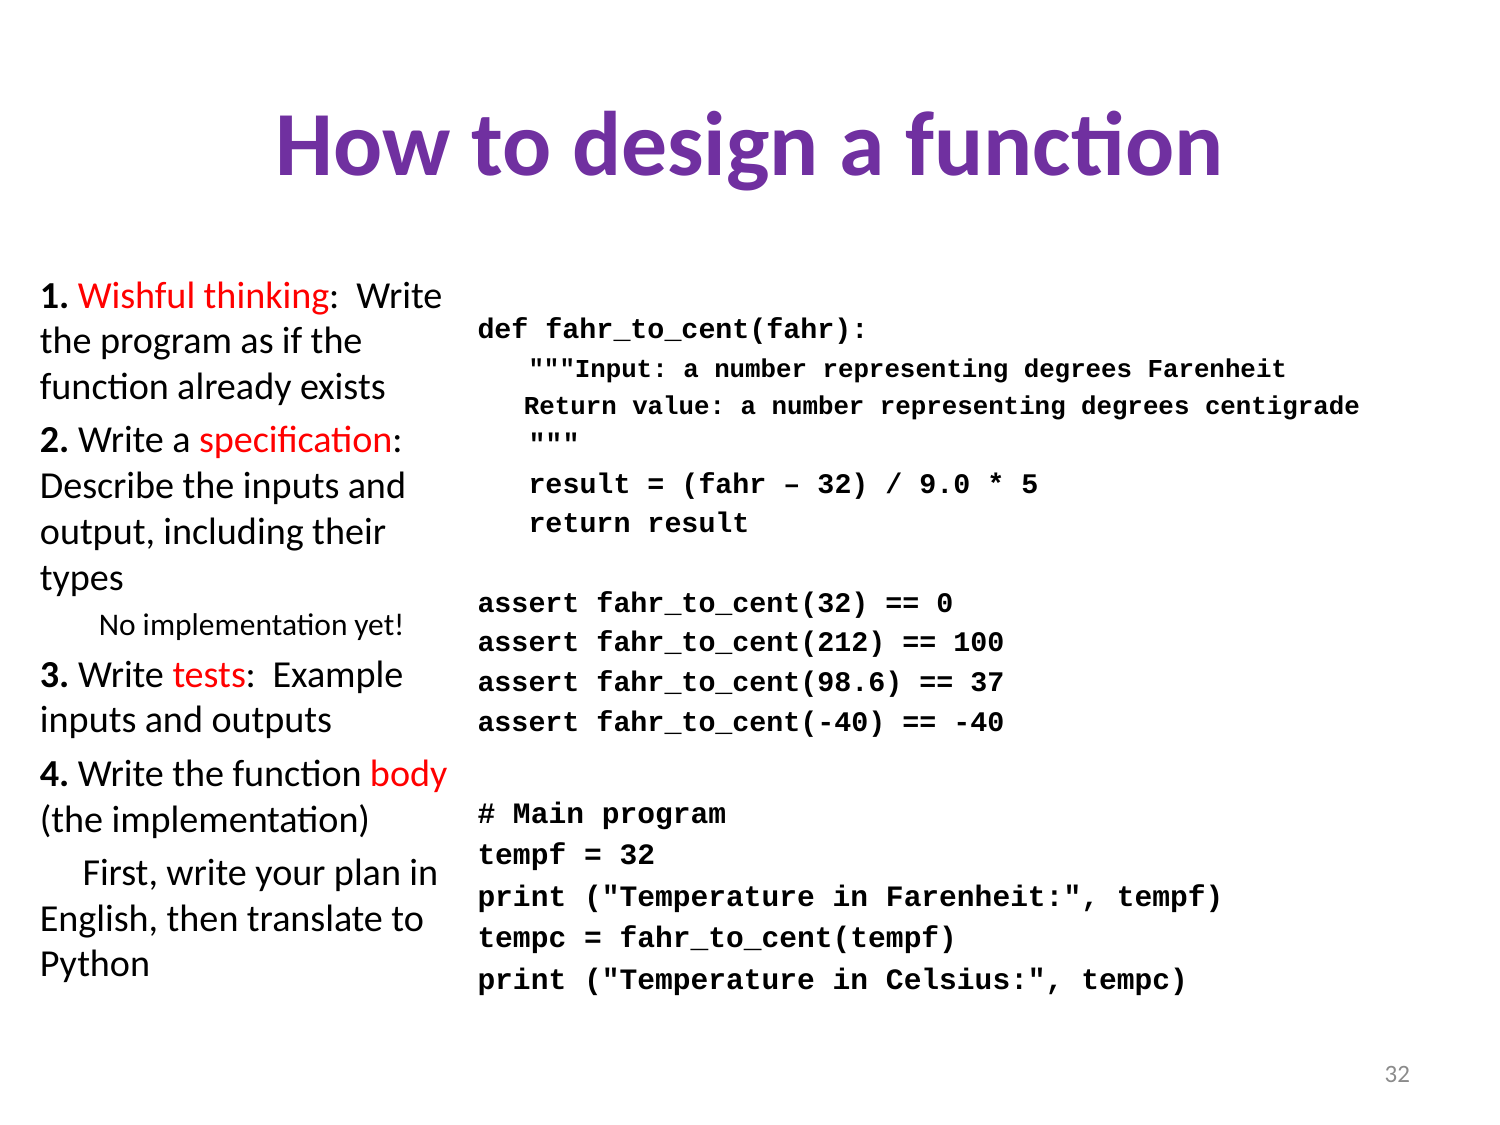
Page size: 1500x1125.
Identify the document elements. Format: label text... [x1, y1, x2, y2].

list def fahr_to_cent(fahr): """Input: a number representing degrees Farenheit Return value: a number representing degrees centigrade """ result = (fahr – 32) / 9.0 * 5 return result assert fahr_to_cent(32) == 0 assert fahr_to_cent(212) == 100 assert fahr_to_cent(98.6) == 37 assert fahr_to_cent(-40) == -40 # Main program tempf = 32 print ("Temperature in Farenheit:", tempf) tempc = fahr_to_cent(tempf) print ("Temperature in Celsius:", tempc) [462, 262, 1500, 1005]
title How to design a function [75, 45, 1425, 233]
slide_number 32 [1074, 1042, 1425, 1103]
list 1. Wishful thinking: Write the program as if the function already exists 2. Write a specification: Describe the inputs and output, including their types No implementation yet! 3. Write tests: Example inputs and outputs 4. Write the function body (the implementation) First, write your plan in English, then translate to Python [24, 262, 463, 1063]
